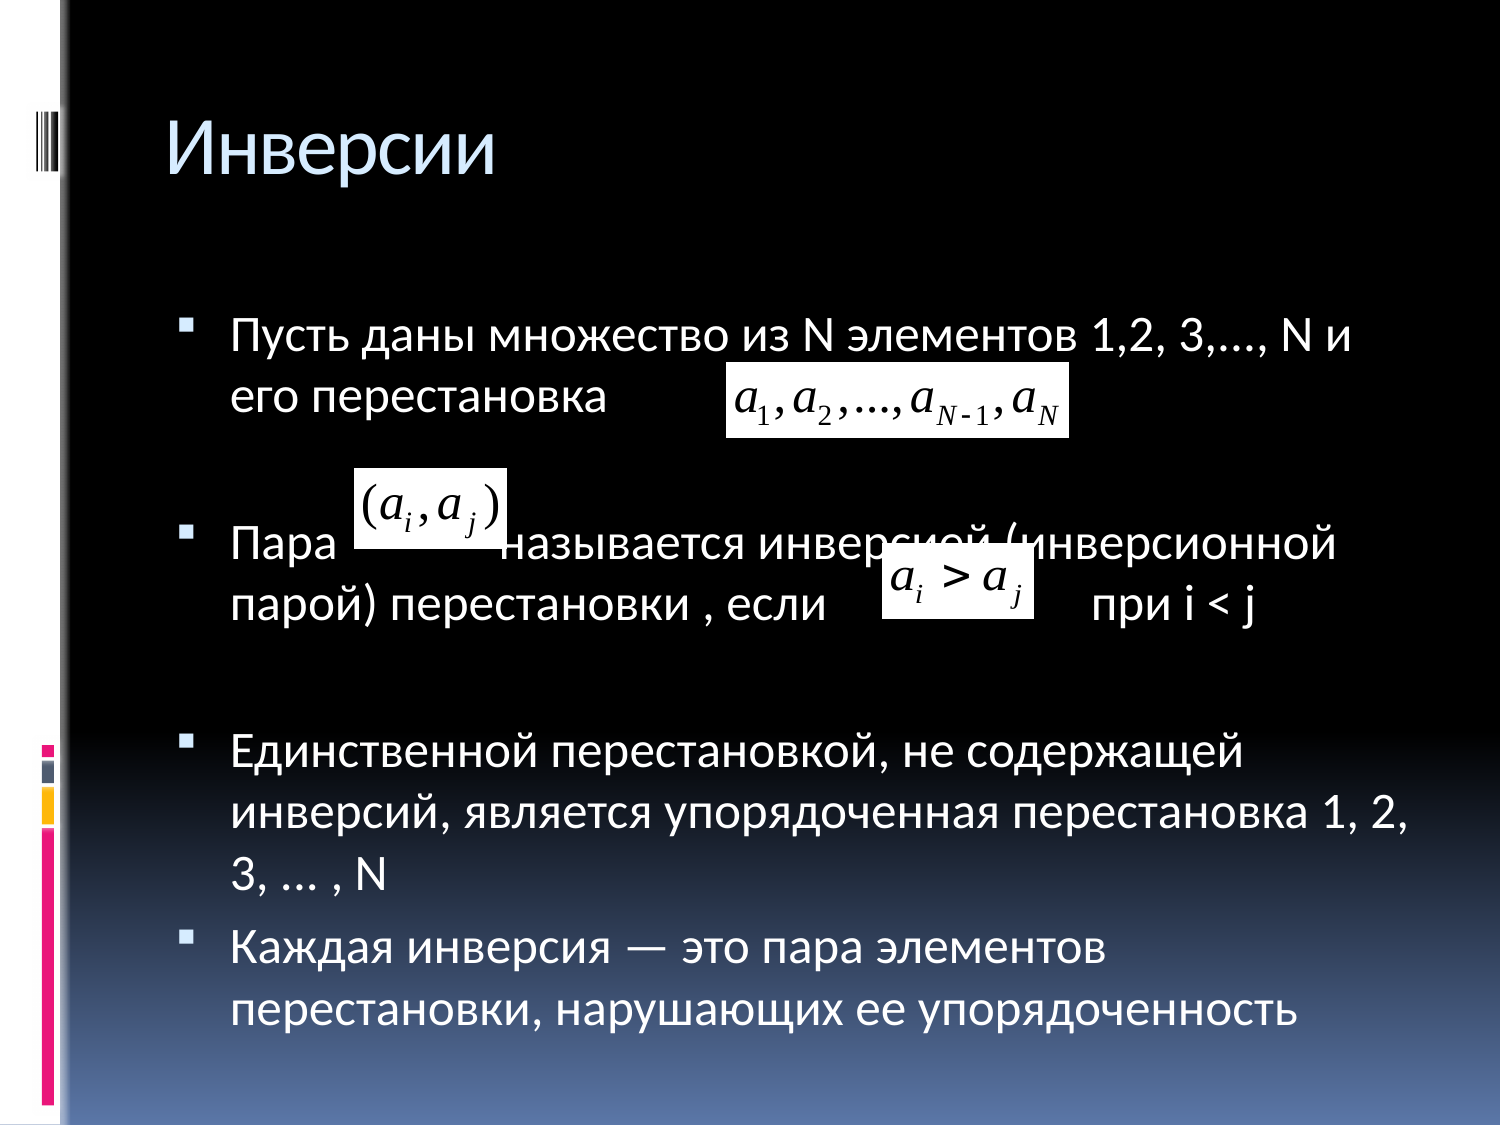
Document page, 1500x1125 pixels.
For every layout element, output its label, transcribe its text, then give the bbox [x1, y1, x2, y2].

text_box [881, 542, 1035, 619]
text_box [353, 467, 508, 550]
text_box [725, 361, 1070, 439]
title Инверсии [150, 83, 1425, 234]
list Пусть даны множество из N элементов 1,2, 3,..., N и его перестановка Пара называется инверсией (инверсионной парой) перестановки , если при i < j Единственной перестановкой, не содержащей инверсий, является упорядоченная перестановка 1, 2, 3, ... , N Каждая инверсия — это пара элементов перестановки, нарушающих ее упорядоченность [150, 292, 1425, 1043]
